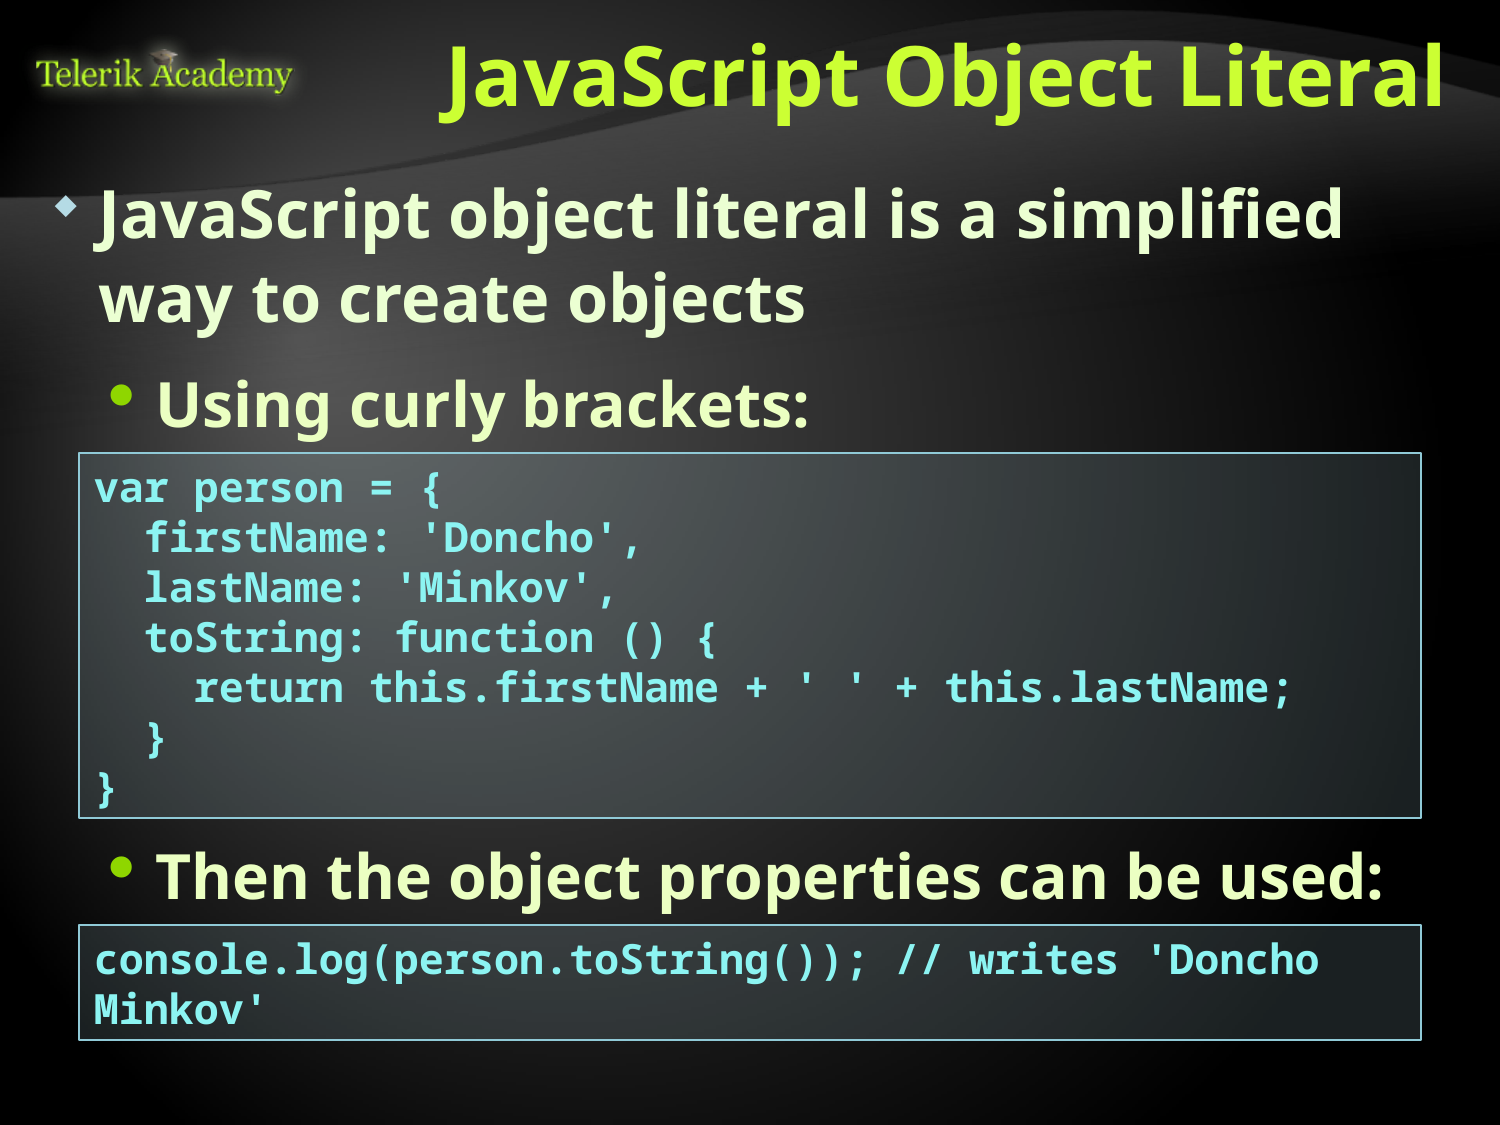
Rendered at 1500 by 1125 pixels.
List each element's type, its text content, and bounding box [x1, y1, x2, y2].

text_box console.log(person.toString()); // writes 'Doncho Minkov' [79, 925, 1421, 1040]
list JavaScript object literal is a simplified way to create objects Using curly brackets: [37, 160, 1463, 814]
text_box var person = { firstName: 'Doncho', lastName: 'Minkov', toString: function () { return this.firstName + ' ' + this.lastName; } } [79, 453, 1421, 819]
text_box Then the object properties can be used: [37, 826, 1463, 920]
picture [0, 0, 1500, 1125]
title JavaScript Object Literal [300, 12, 1463, 150]
